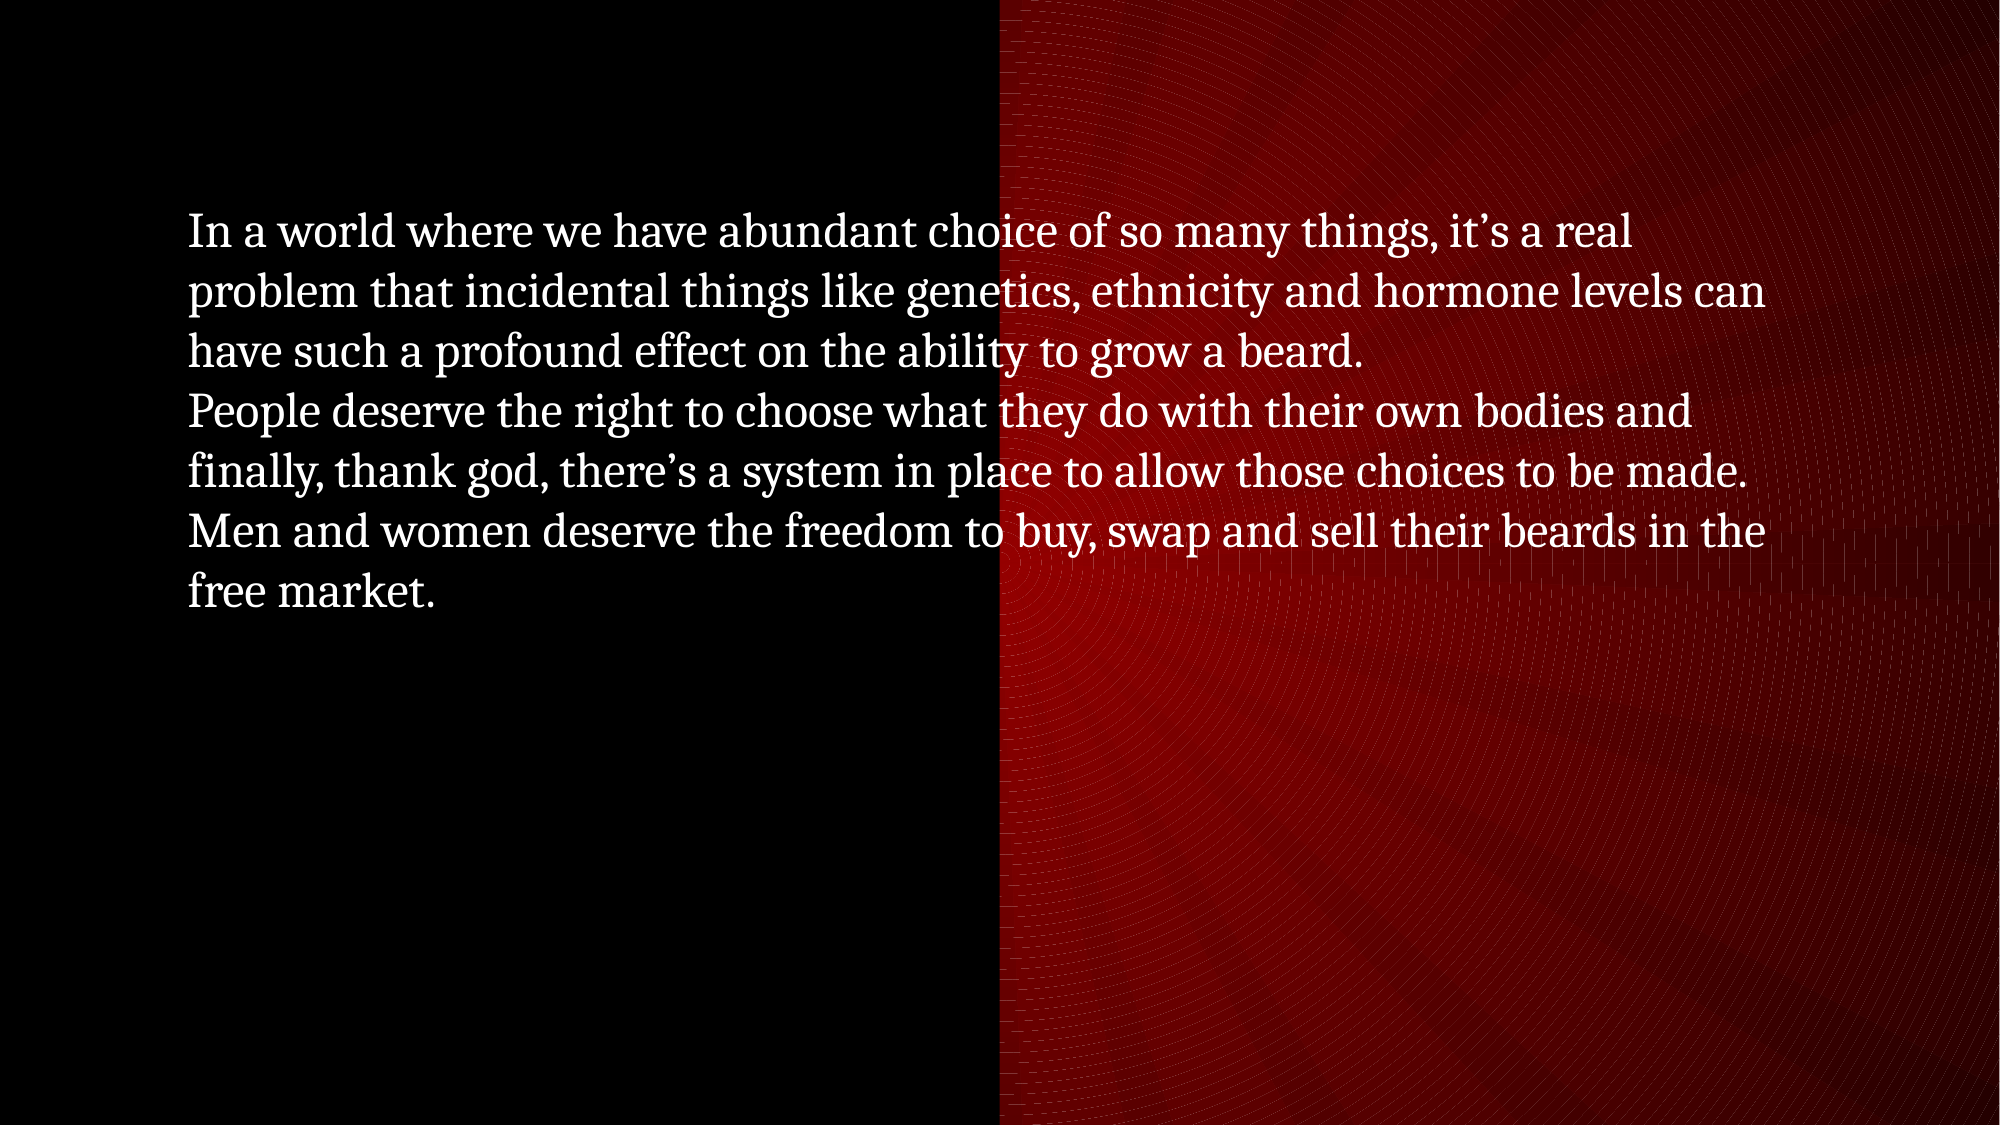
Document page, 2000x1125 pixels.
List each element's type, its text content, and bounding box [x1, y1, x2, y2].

text_box In a world where we have abundant choice of so many things, it’s a real problem that incidental things like genetics, ethnicity and hormone levels can have such a profound effect on the ability to grow a beard. People deserve the right to choose what they do with their own bodies and finally, thank god, there’s a system in place to allow those choices to be made. Men and women deserve the freedom to buy, swap and sell their beards in the free market. [172, 70, 1792, 685]
